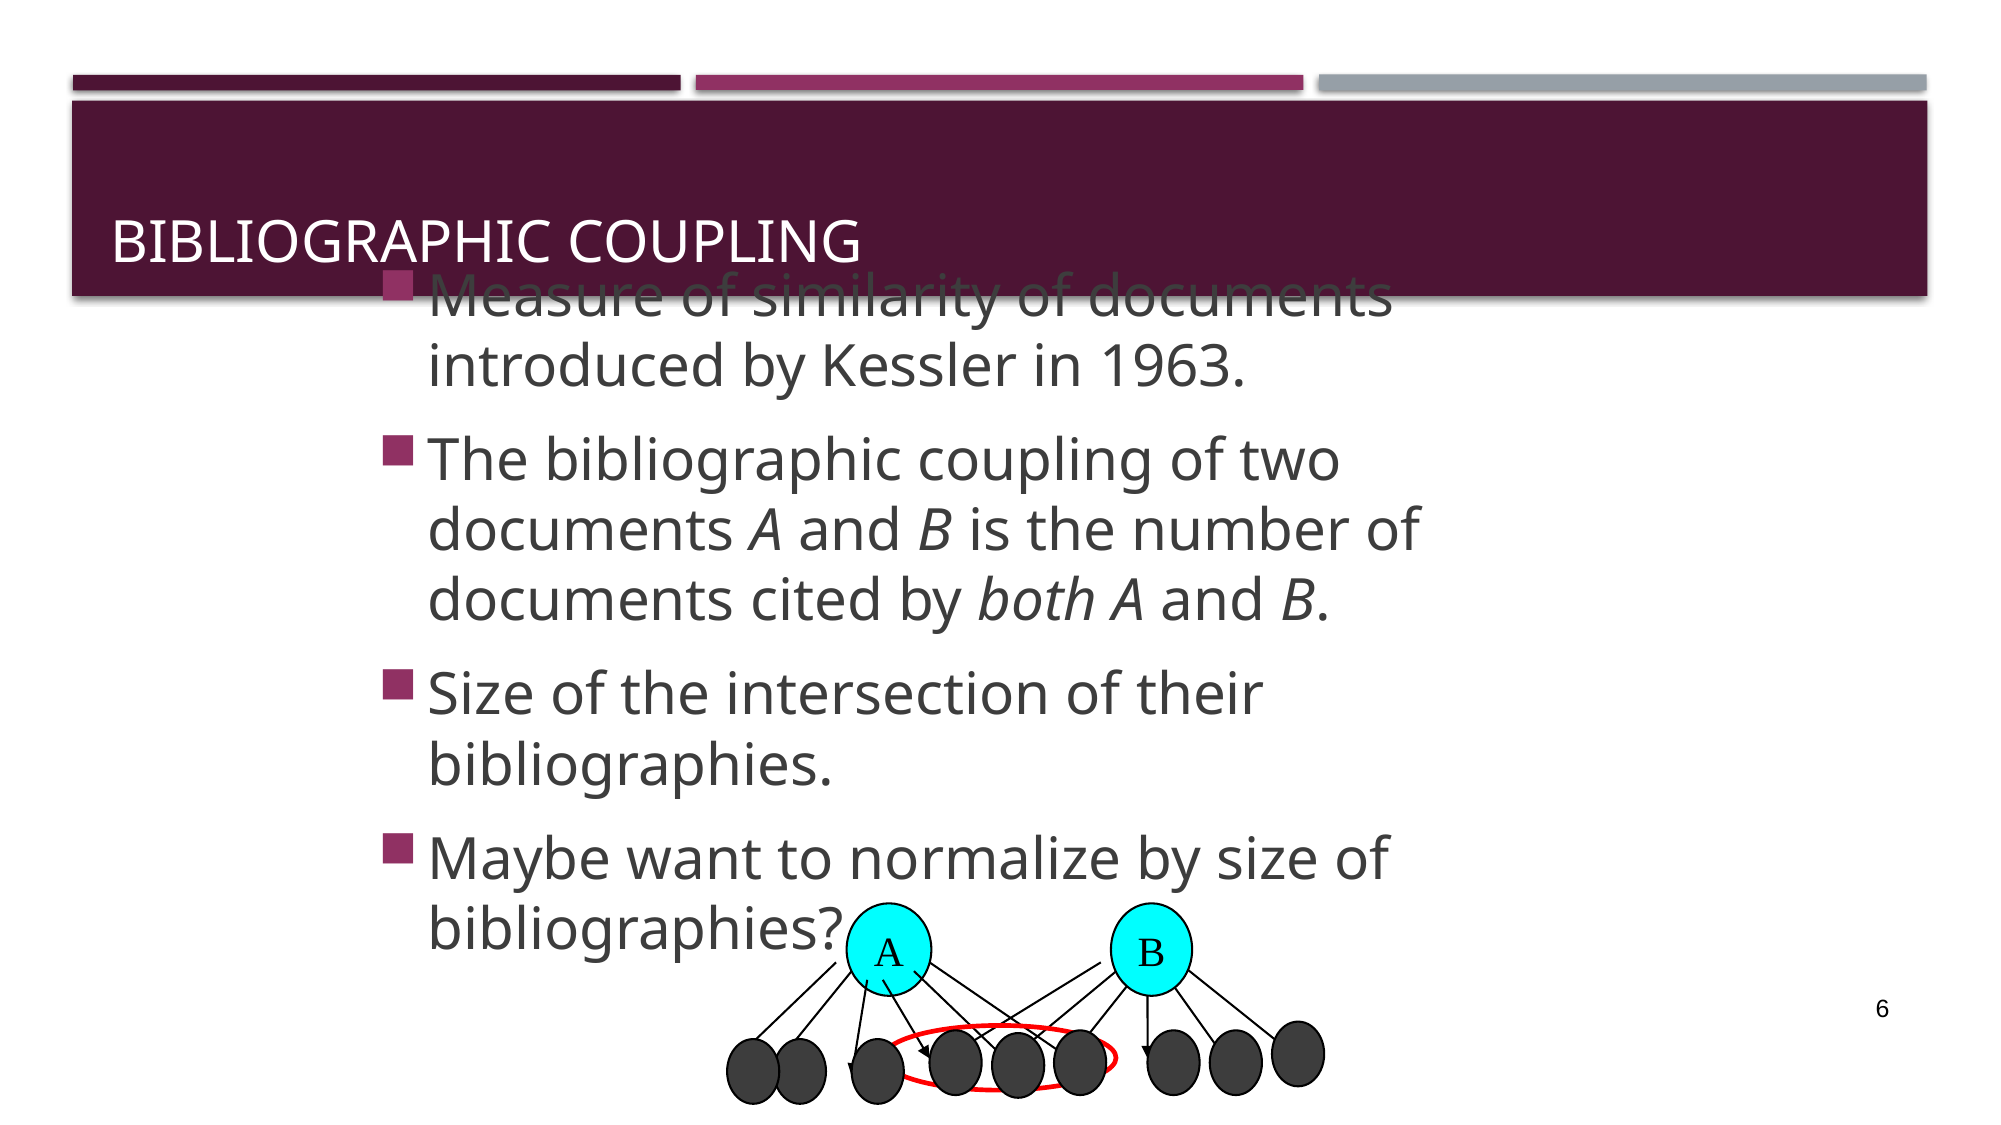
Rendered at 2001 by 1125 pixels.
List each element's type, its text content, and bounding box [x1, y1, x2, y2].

slide_number 6 [1732, 977, 1905, 1037]
title Bibliographic Coupling [95, 115, 1905, 282]
list Measure of similarity of documents introduced by Kessler in 1963. The bibliographic coupling of two documents A and B is the number of documents cited by both A and B. Size of the intersection of their bibliographies. Maybe want to normalize by size of bibliographies? [362, 224, 1663, 994]
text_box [726, 916, 1325, 1105]
